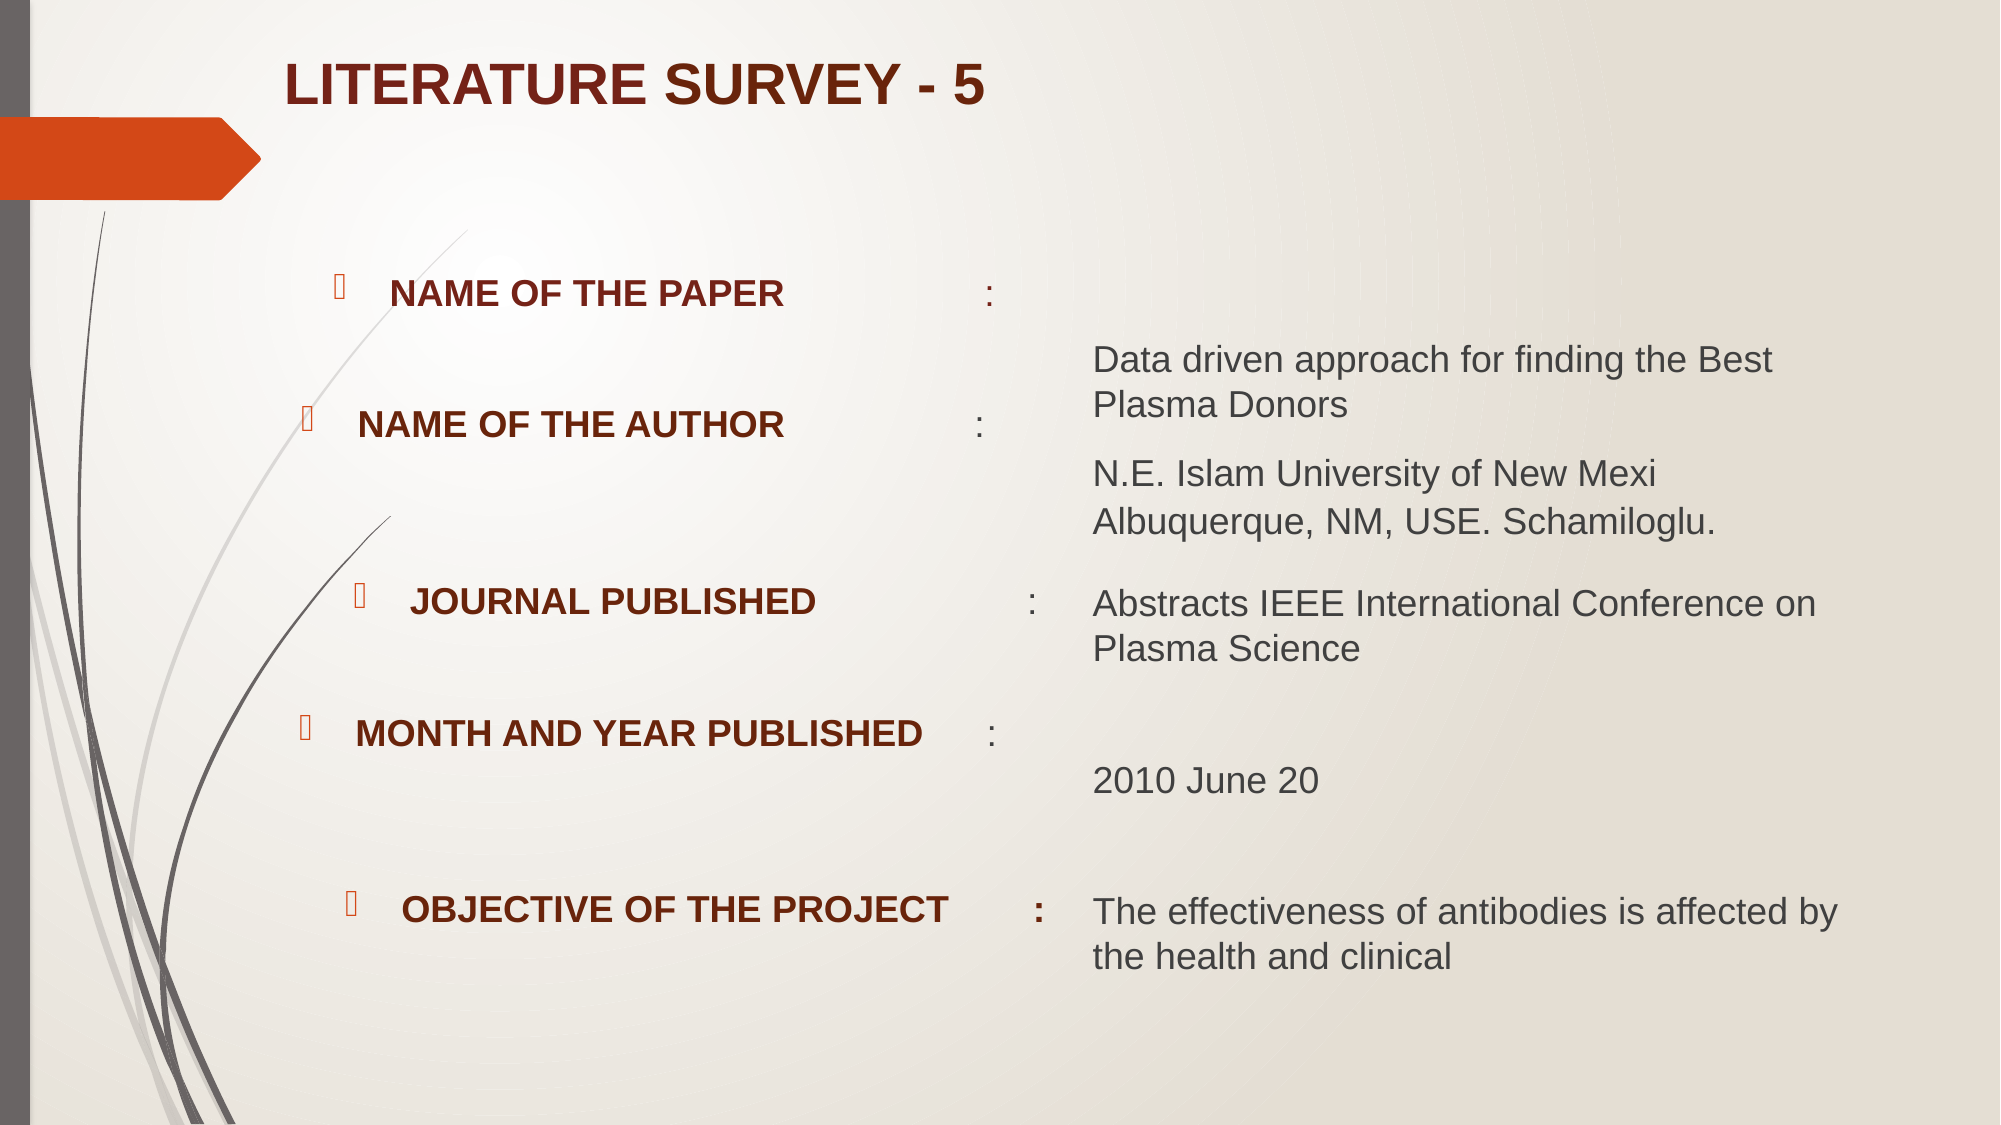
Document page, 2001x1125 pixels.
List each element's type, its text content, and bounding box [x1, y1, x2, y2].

list NAME OF THE PAPER : NAME OF THE AUTHOR : JOURNAL PUBLISHED : MONTH AND YEAR PUBLISHED : OBJECTIVE OF THE PROJECT : Data driven approach for finding the Best Plasma Donors N.E. Islam University of New Mexi Albuquerque, NM, USE. Schamiloglu. Abstracts IEEE International Conference on Plasma Science 2010 June 20 The effectiveness of antibodies is affected by the health and clinical [283, 261, 1902, 1125]
title LITERATURE SURVEY - 5 [268, 38, 1902, 109]
